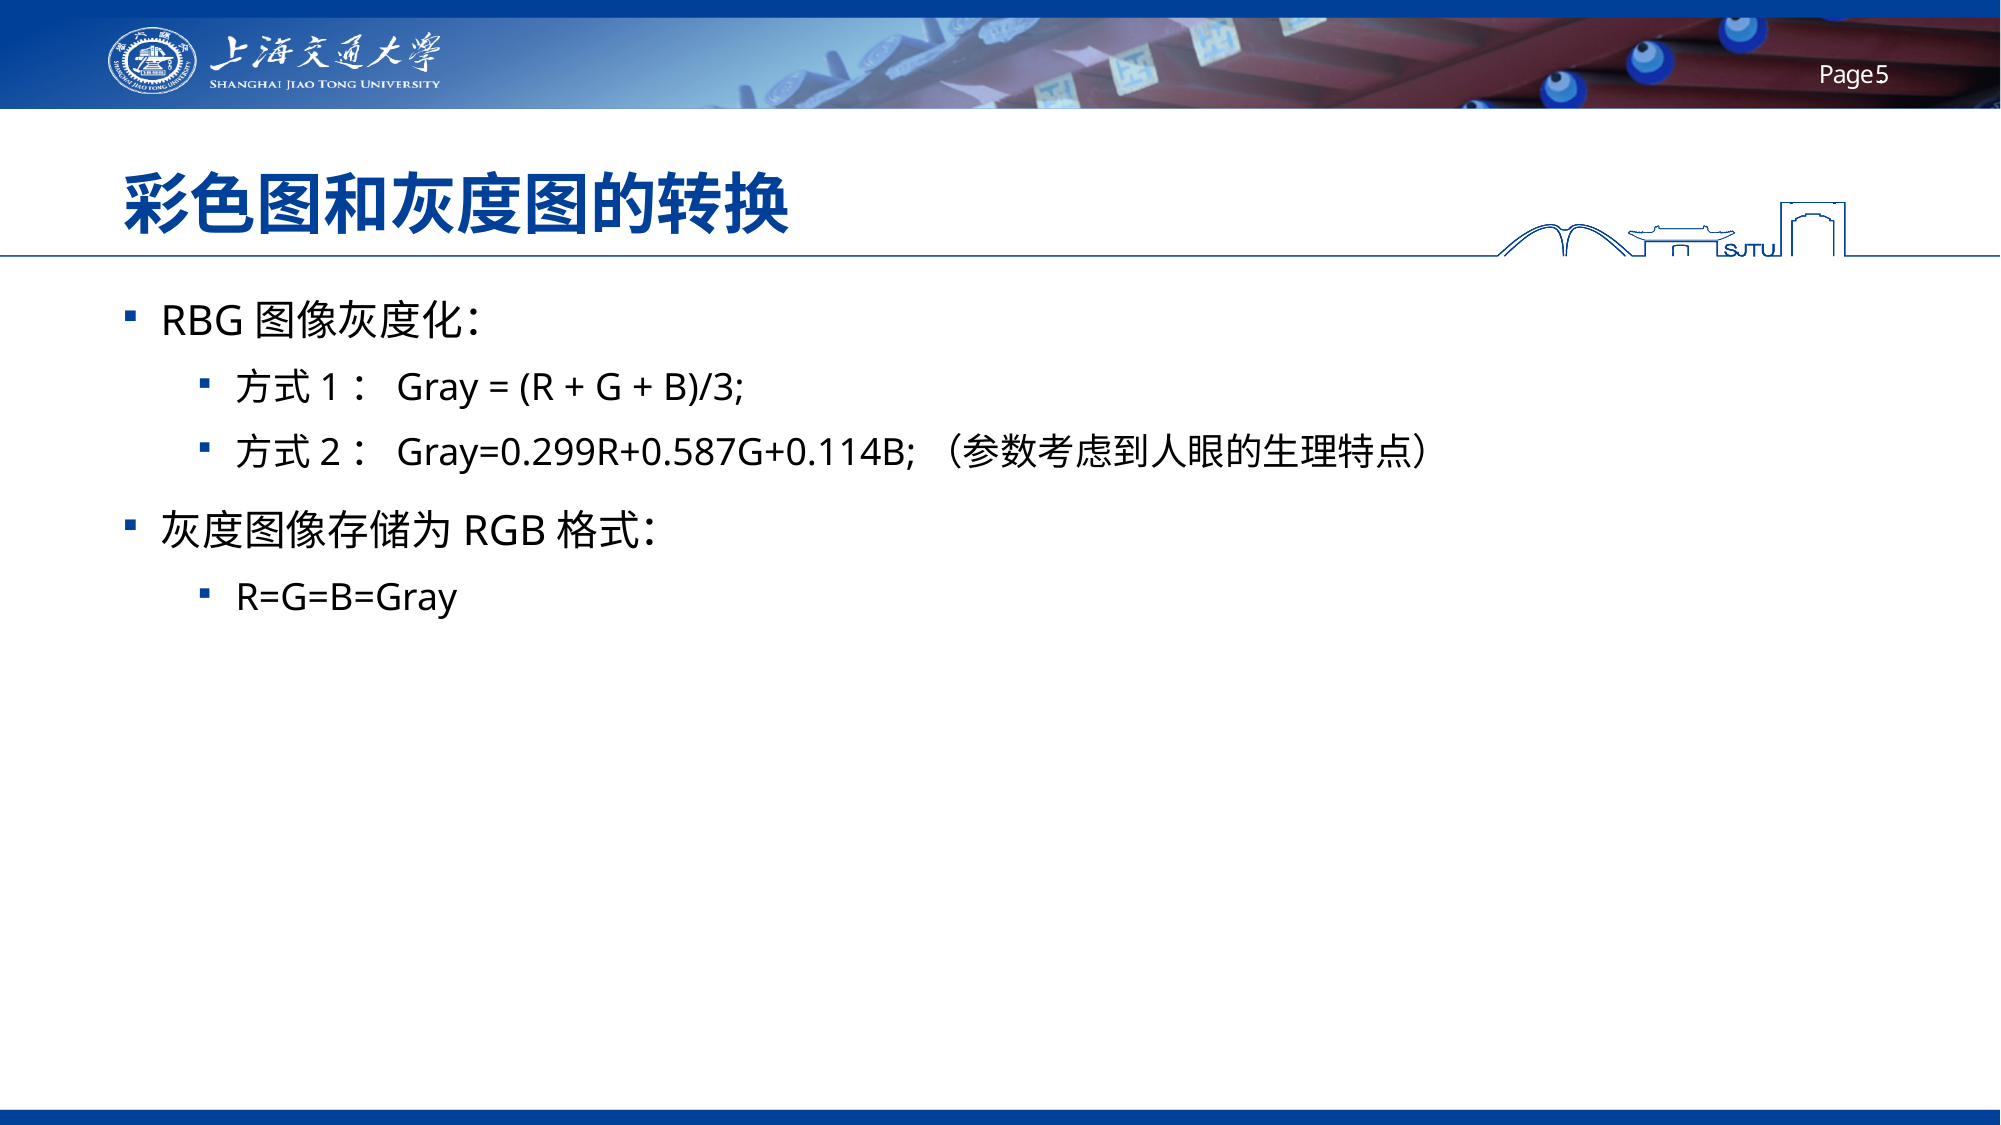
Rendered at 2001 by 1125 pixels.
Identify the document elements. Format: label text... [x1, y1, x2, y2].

list RBG图像灰度化： 方式1：Gray = (R + G + B)/3; 方式2：Gray=0.299R+0.587G+0.114B;（参数考虑到人眼的生理特点） 灰度图像存储为RGB格式： R=G=B=Gray [108, 276, 1940, 1084]
picture [0, 0, 2001, 109]
title 彩色图和灰度图的转换 [108, 160, 1940, 255]
